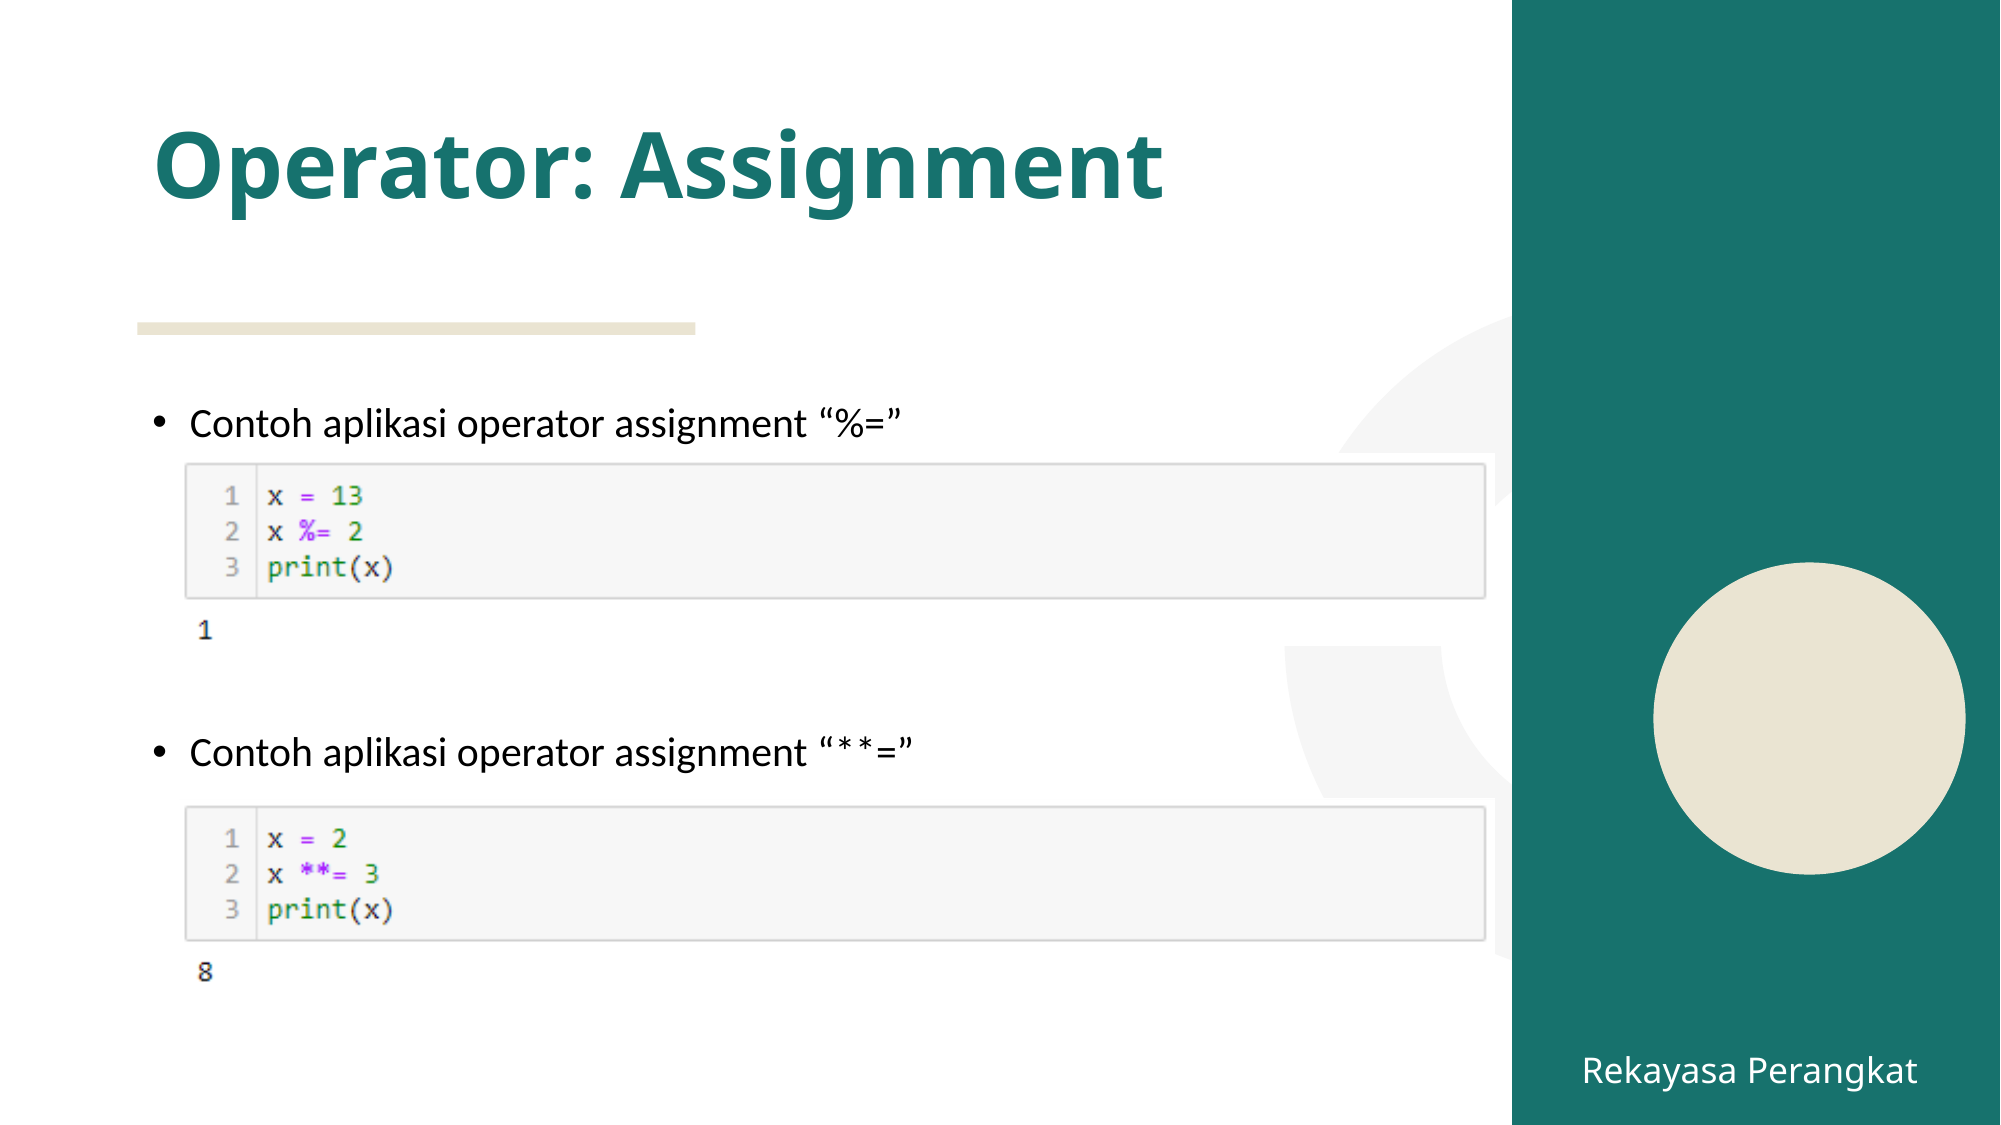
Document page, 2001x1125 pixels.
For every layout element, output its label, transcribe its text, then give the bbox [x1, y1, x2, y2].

title Operator: Assignment [137, 59, 1863, 278]
picture [179, 453, 1495, 646]
list Contoh aplikasi operator assignment “%=” Contoh aplikasi operator assignment “**=” [137, 393, 1450, 1014]
picture [179, 798, 1495, 990]
